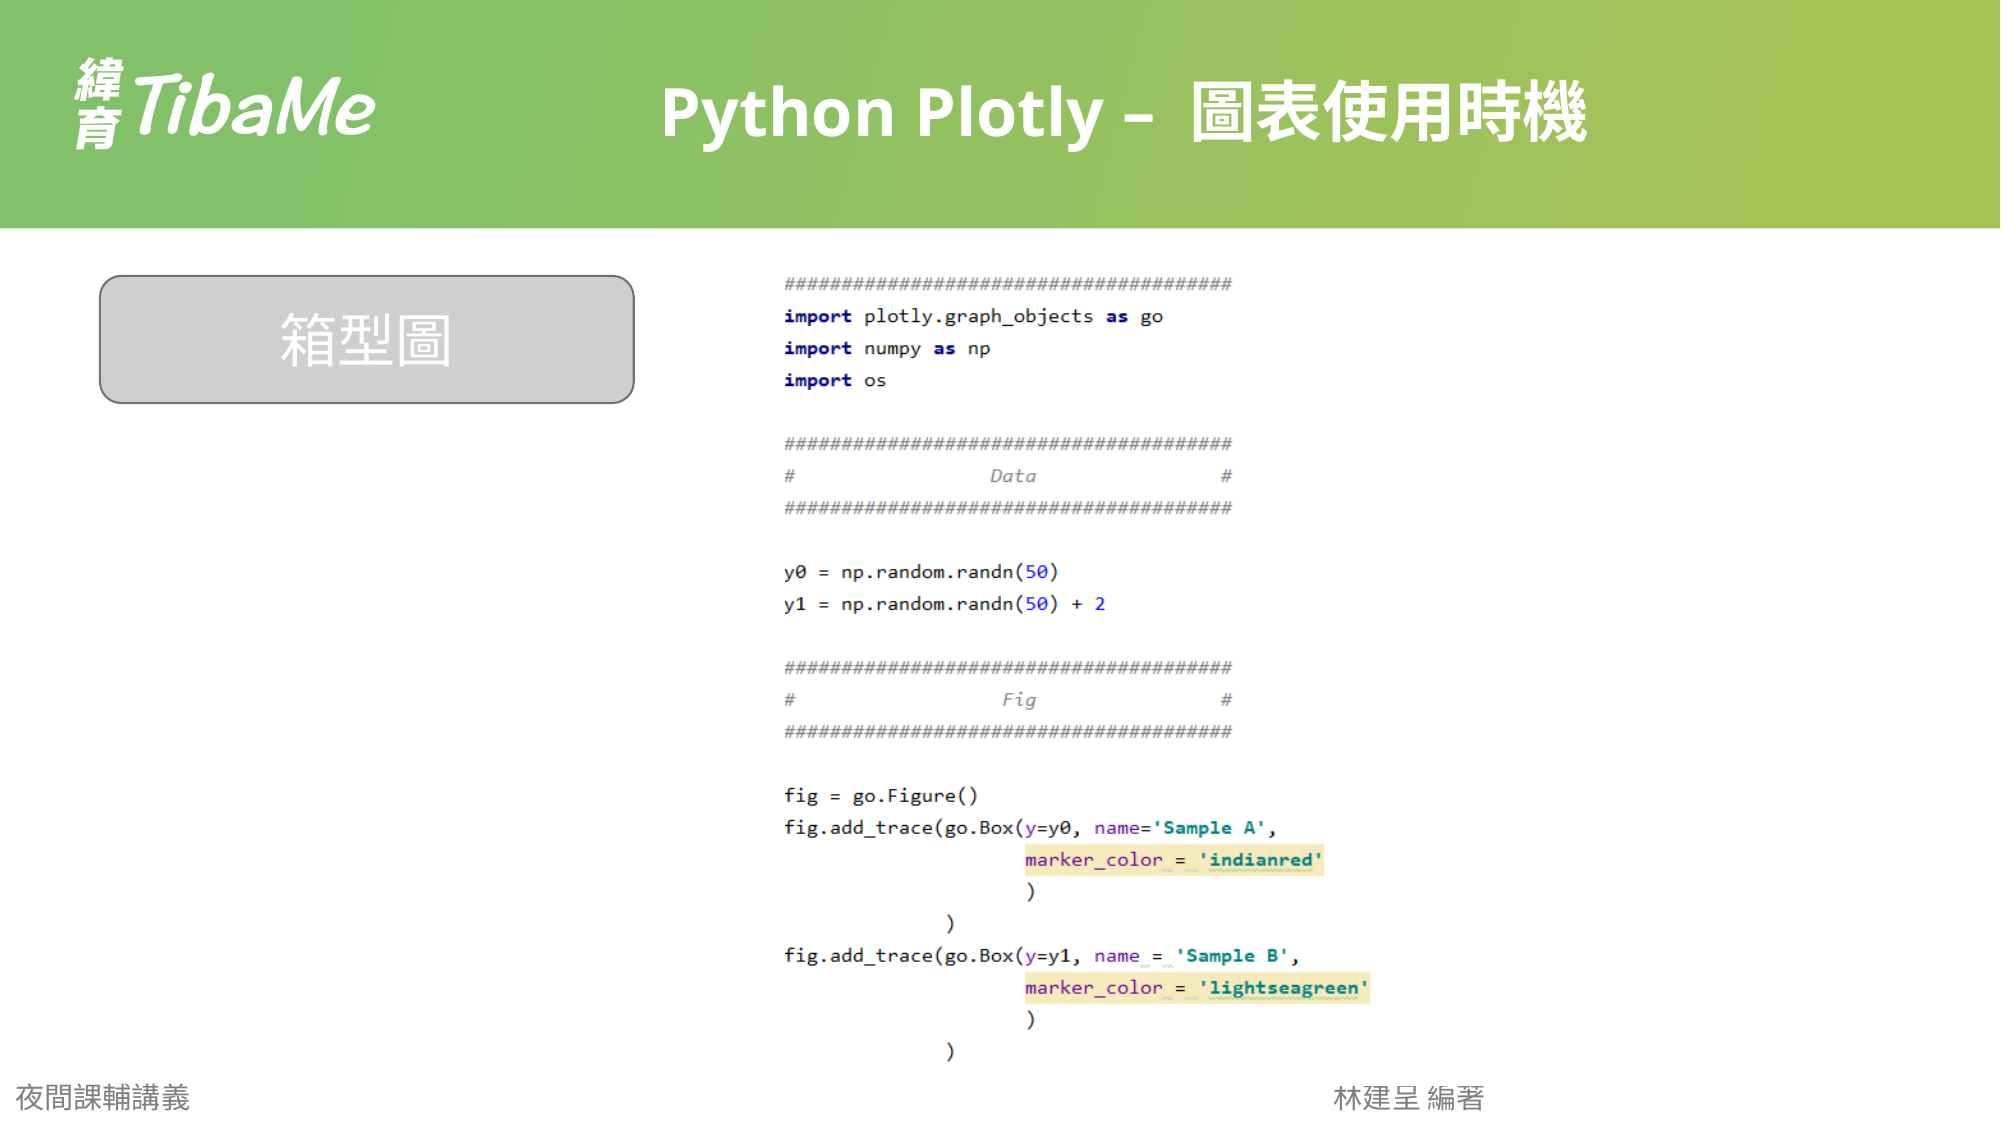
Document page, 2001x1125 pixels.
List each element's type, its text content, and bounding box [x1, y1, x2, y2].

picture [0, 0, 2000, 1125]
list 夜間課輔講義 [0, 1071, 491, 1125]
list Python Plotly – 圖表使用時機 [633, 71, 1616, 176]
text_box 箱型圖 [98, 274, 635, 405]
list 林建呈 編著 [1259, 1086, 1502, 1125]
